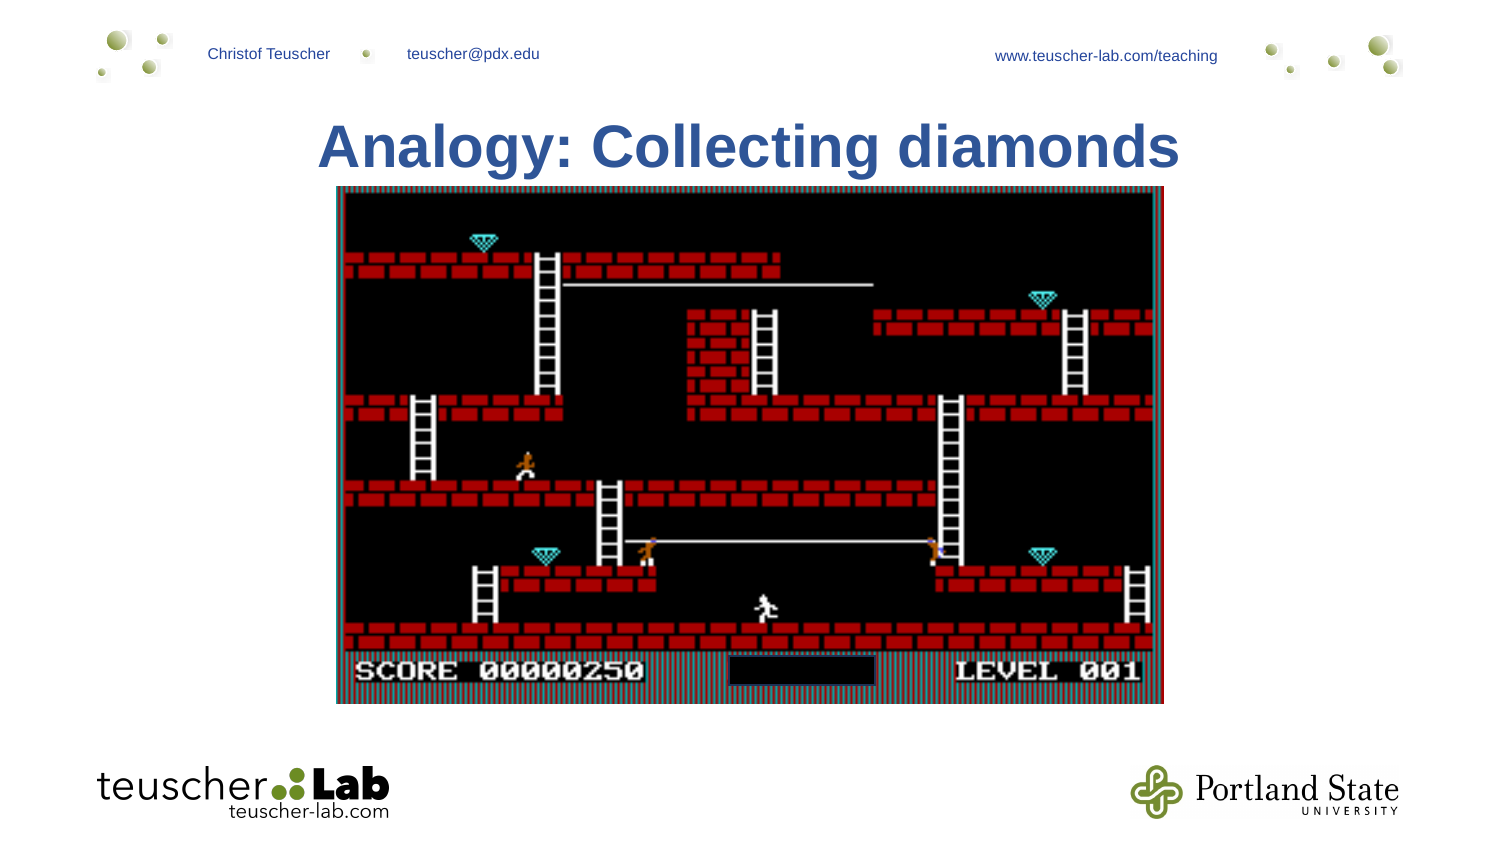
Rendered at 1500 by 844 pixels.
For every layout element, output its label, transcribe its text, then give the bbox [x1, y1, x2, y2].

picture [97, 766, 389, 818]
picture [336, 186, 1164, 704]
text_box Analogy: Collecting diamonds [0, 110, 1500, 187]
picture [1130, 765, 1399, 819]
